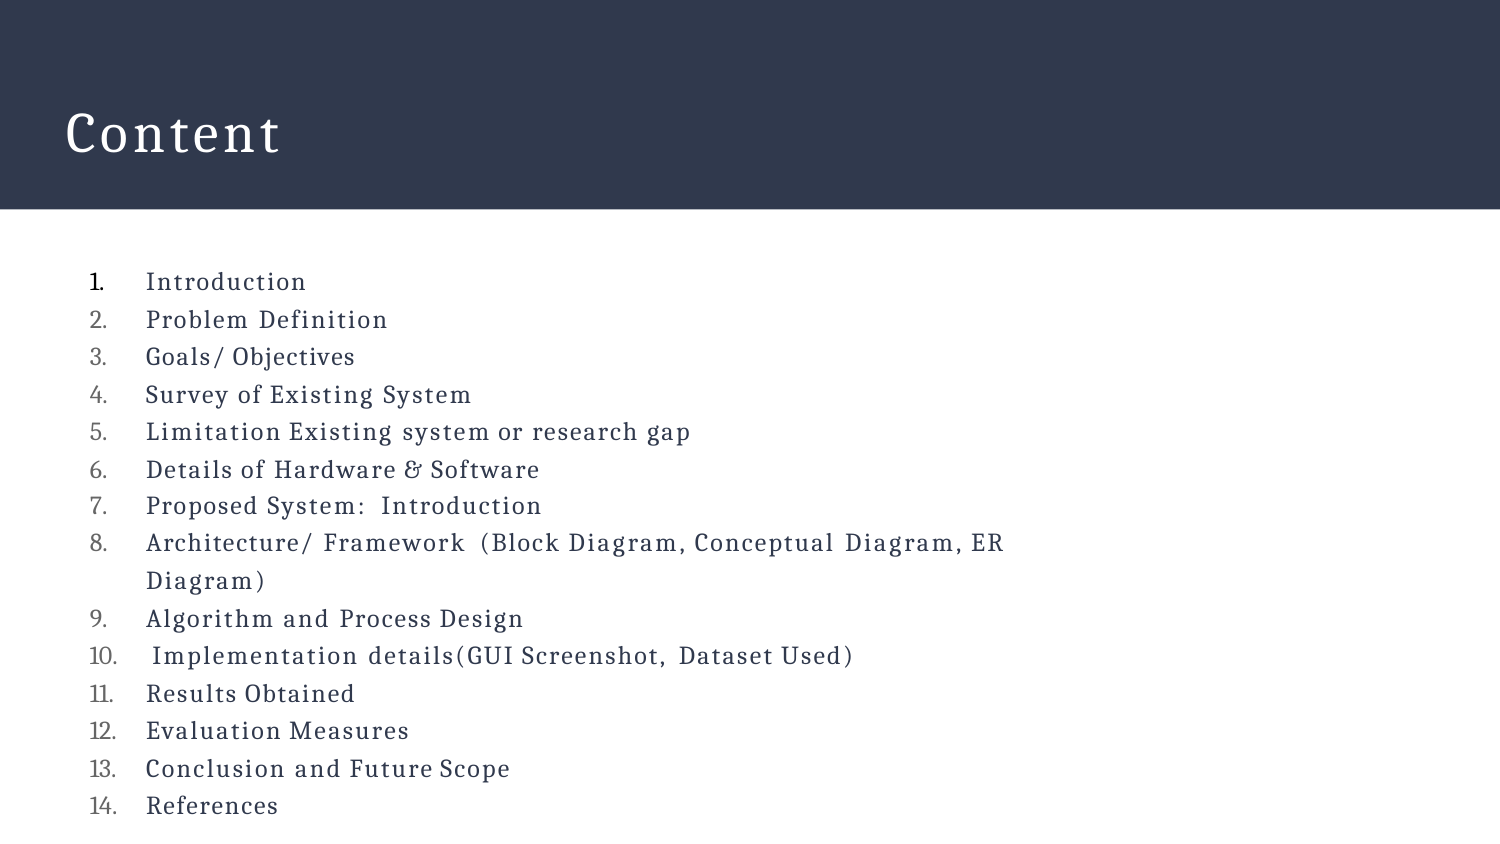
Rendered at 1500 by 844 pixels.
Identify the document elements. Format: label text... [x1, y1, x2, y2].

title Content [64, 92, 299, 236]
text_box Introduction Problem Definition Goals/ Objectives Survey of Existing System Limitation Existing system or research gap Details of Hardware & Software Proposed System: Introduction Architecture/ Framework (Block Diagram, Conceptual Diagram, ER Diagram) Algorithm and Process Design Implementation details(GUI Screenshot, Dataset Used) Results Obtained Evaluation Measures Conclusion and Future Scope References [87, 256, 1054, 820]
